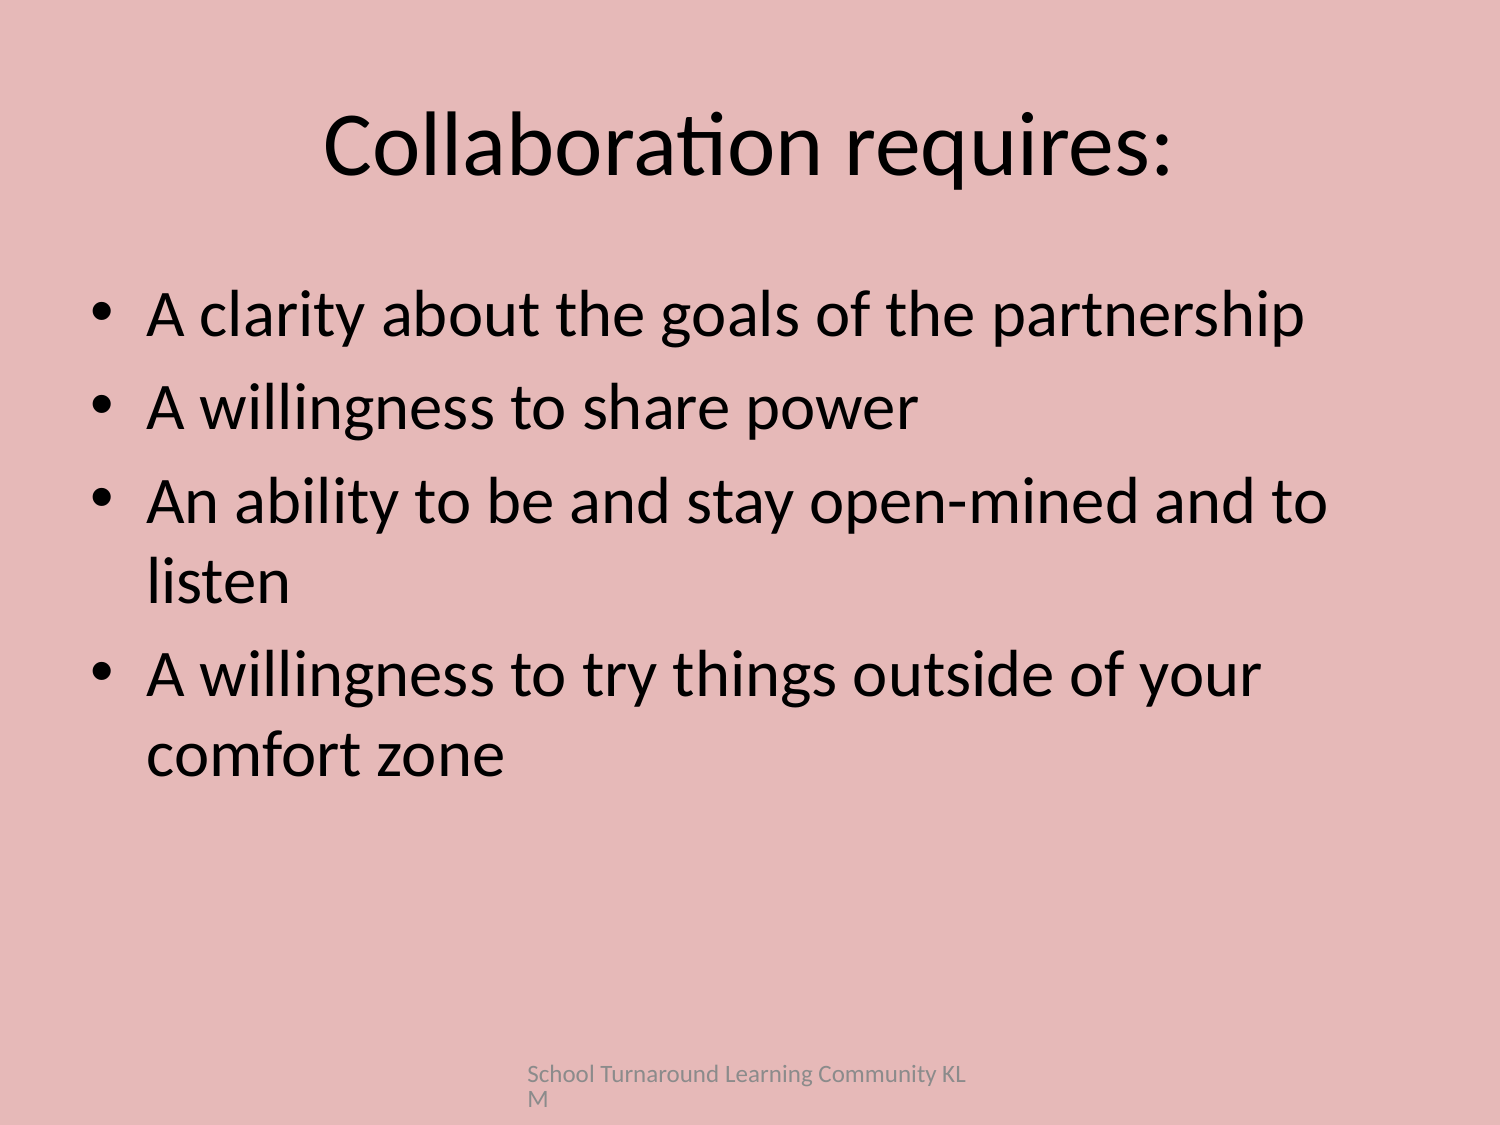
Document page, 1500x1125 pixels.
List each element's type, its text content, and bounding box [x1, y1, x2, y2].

title Collaboration requires: [75, 45, 1425, 233]
list A clarity about the goals of the partnership A willingness to share power An ability to be and stay open-mined and to listen A willingness to try things outside of your comfort zone [75, 262, 1425, 1005]
footer School Turnaround Learning Community KLM [512, 1042, 988, 1103]
